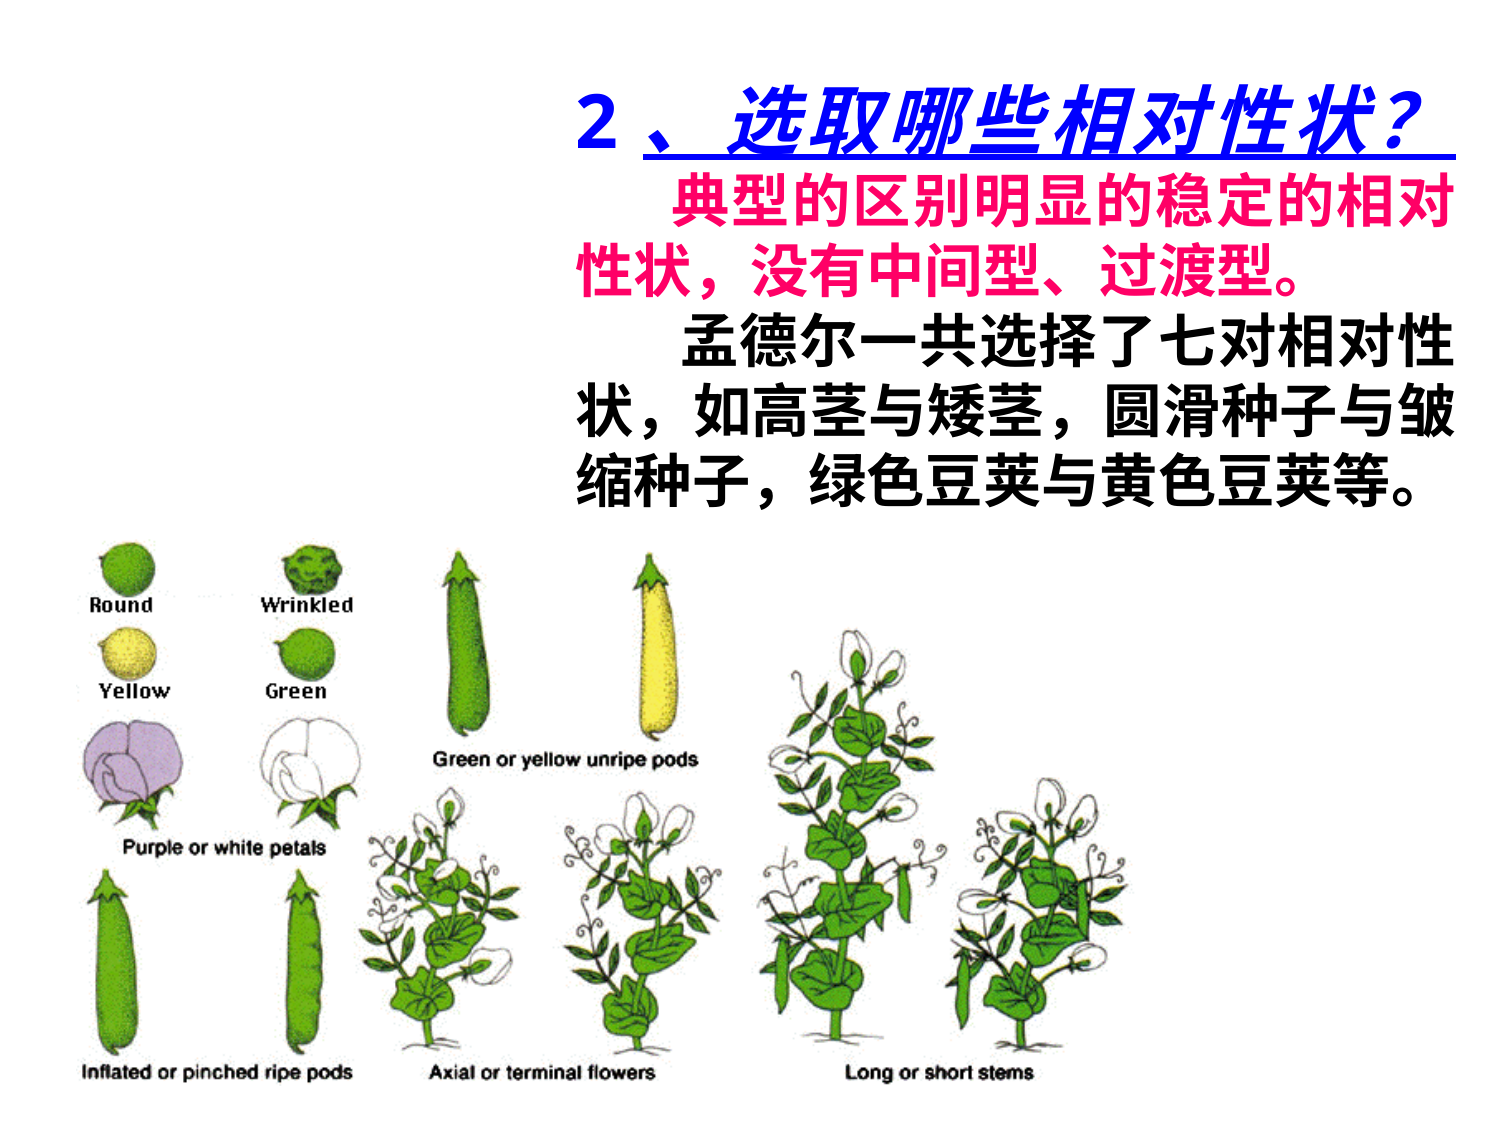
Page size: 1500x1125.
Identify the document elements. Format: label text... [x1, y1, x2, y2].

text_box 2、选取哪些相对性状？ 典型的区别明显的稳定的相对性状，没有中间型、过渡型。 孟德尔一共选择了七对相对性状，如高茎与矮茎，圆滑种子与皱缩种子，绿色豆荚与黄色豆荚等。 [560, 66, 1471, 521]
picture [76, 538, 1136, 1086]
